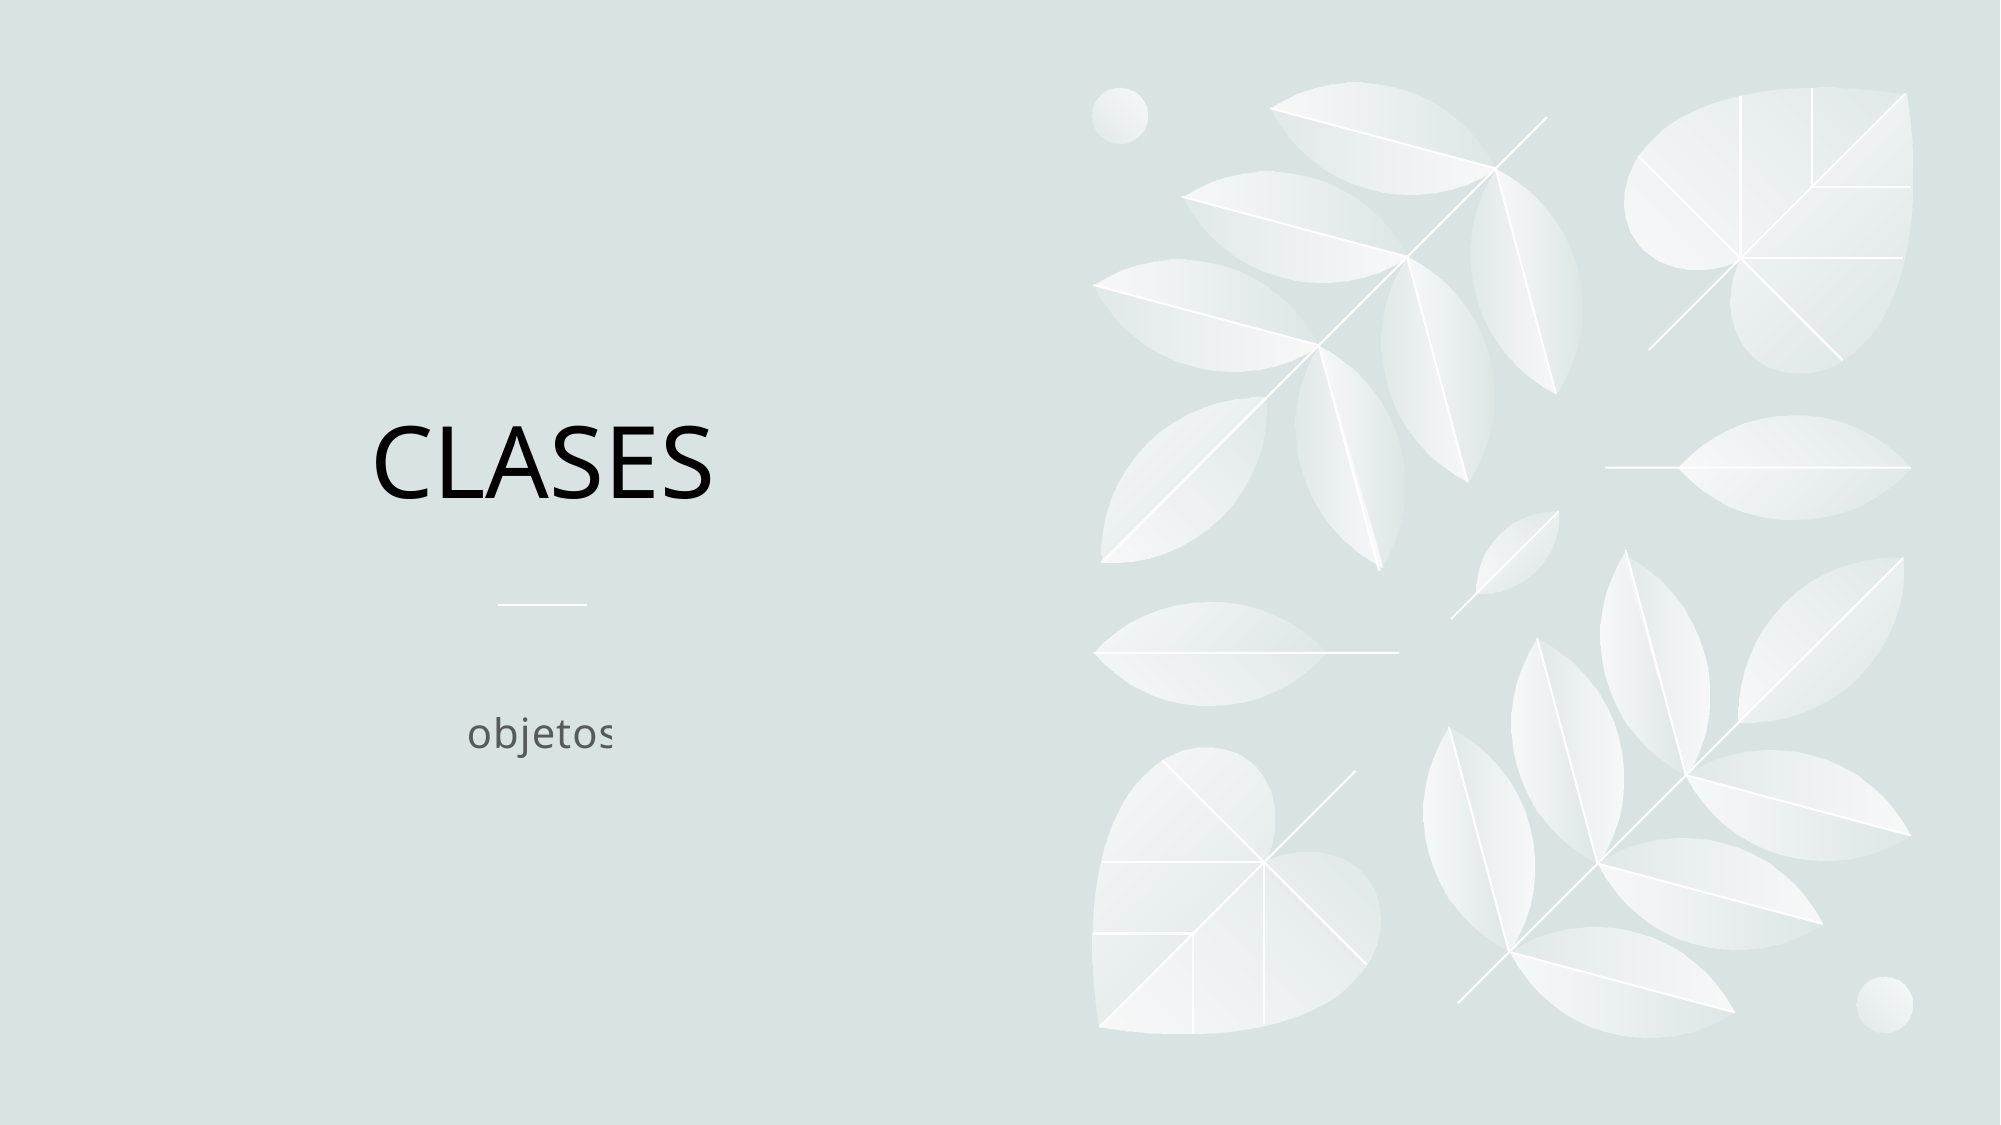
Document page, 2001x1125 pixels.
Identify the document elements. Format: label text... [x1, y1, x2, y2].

subtitle objetos [162, 674, 923, 947]
title CLASES [161, 143, 925, 527]
